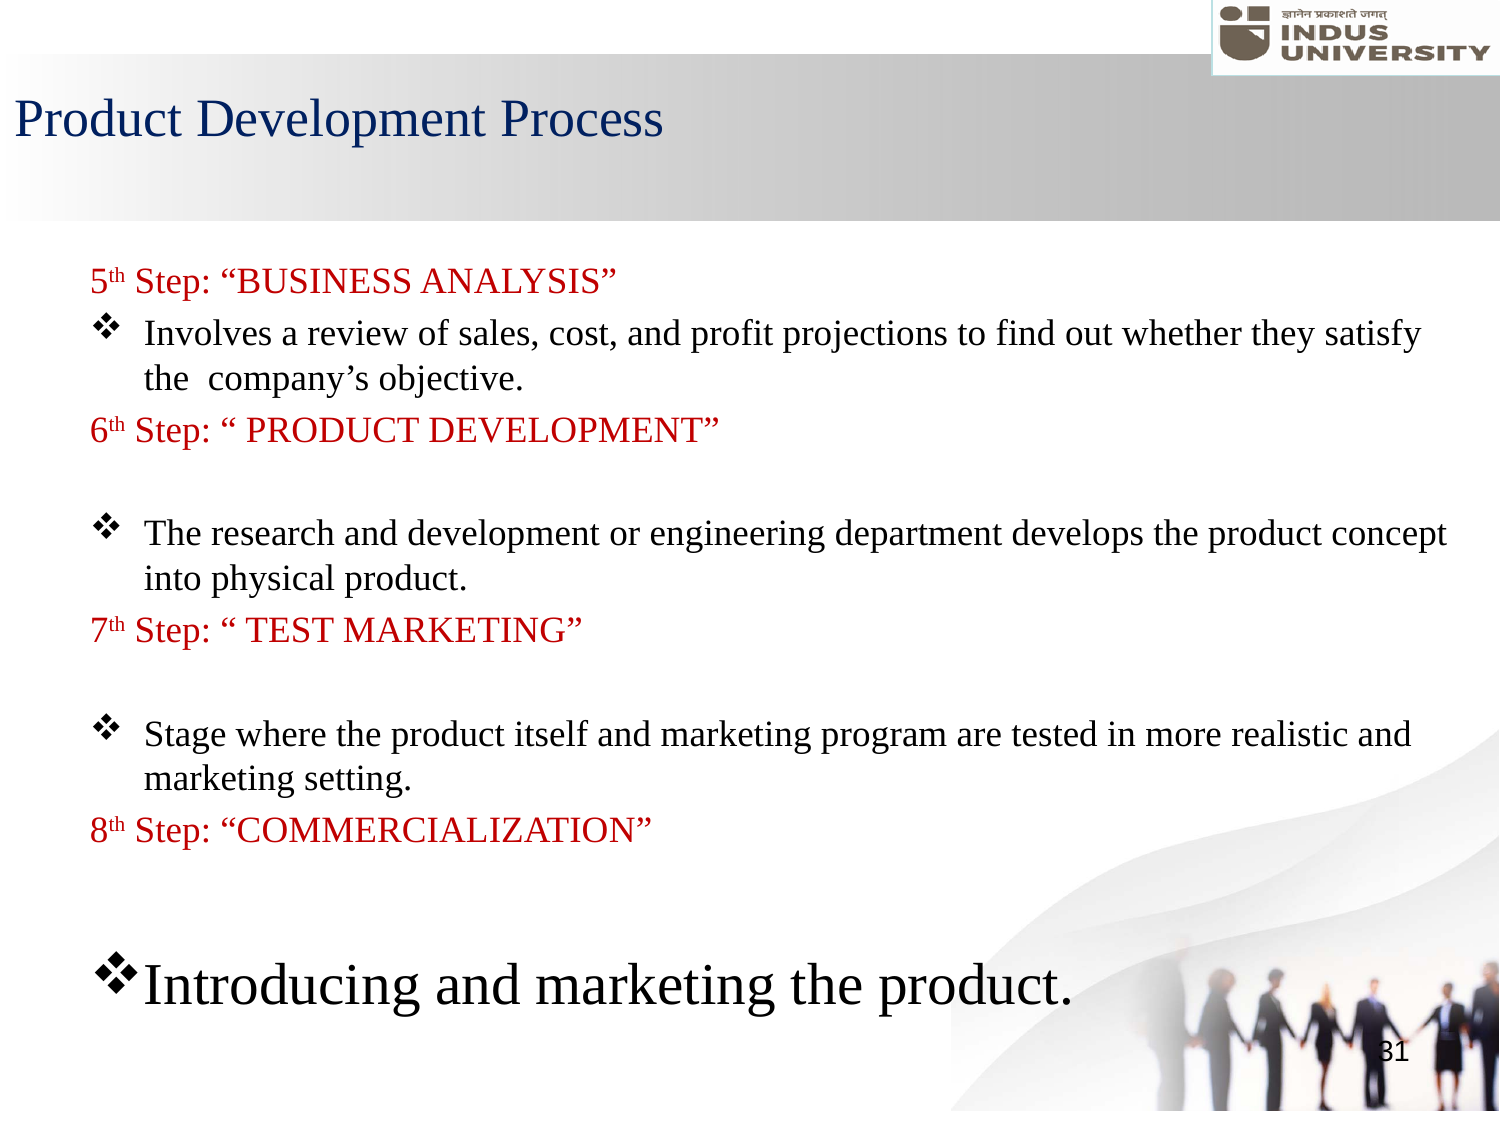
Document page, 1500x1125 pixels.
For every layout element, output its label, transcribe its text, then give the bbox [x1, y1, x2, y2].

list 5th Step: “BUSINESS ANALYSIS” Involves a review of sales, cost, and profit projections to find out whether they satisfy the company’s objective. 6th Step: “ PRODUCT DEVELOPMENT” The research and development or engineering department develops the product concept into physical product. 7th Step: “ TEST MARKETING” Stage where the product itself and marketing program are tested in more realistic and marketing setting. 8th Step: “COMMERCIALIZATION” Introducing and marketing the product. [74, 248, 1466, 1026]
slide_number 31 [1074, 1024, 1425, 1103]
title Product Development Process [0, 74, 1500, 156]
picture [951, 728, 1499, 1111]
picture [1212, 0, 1500, 75]
